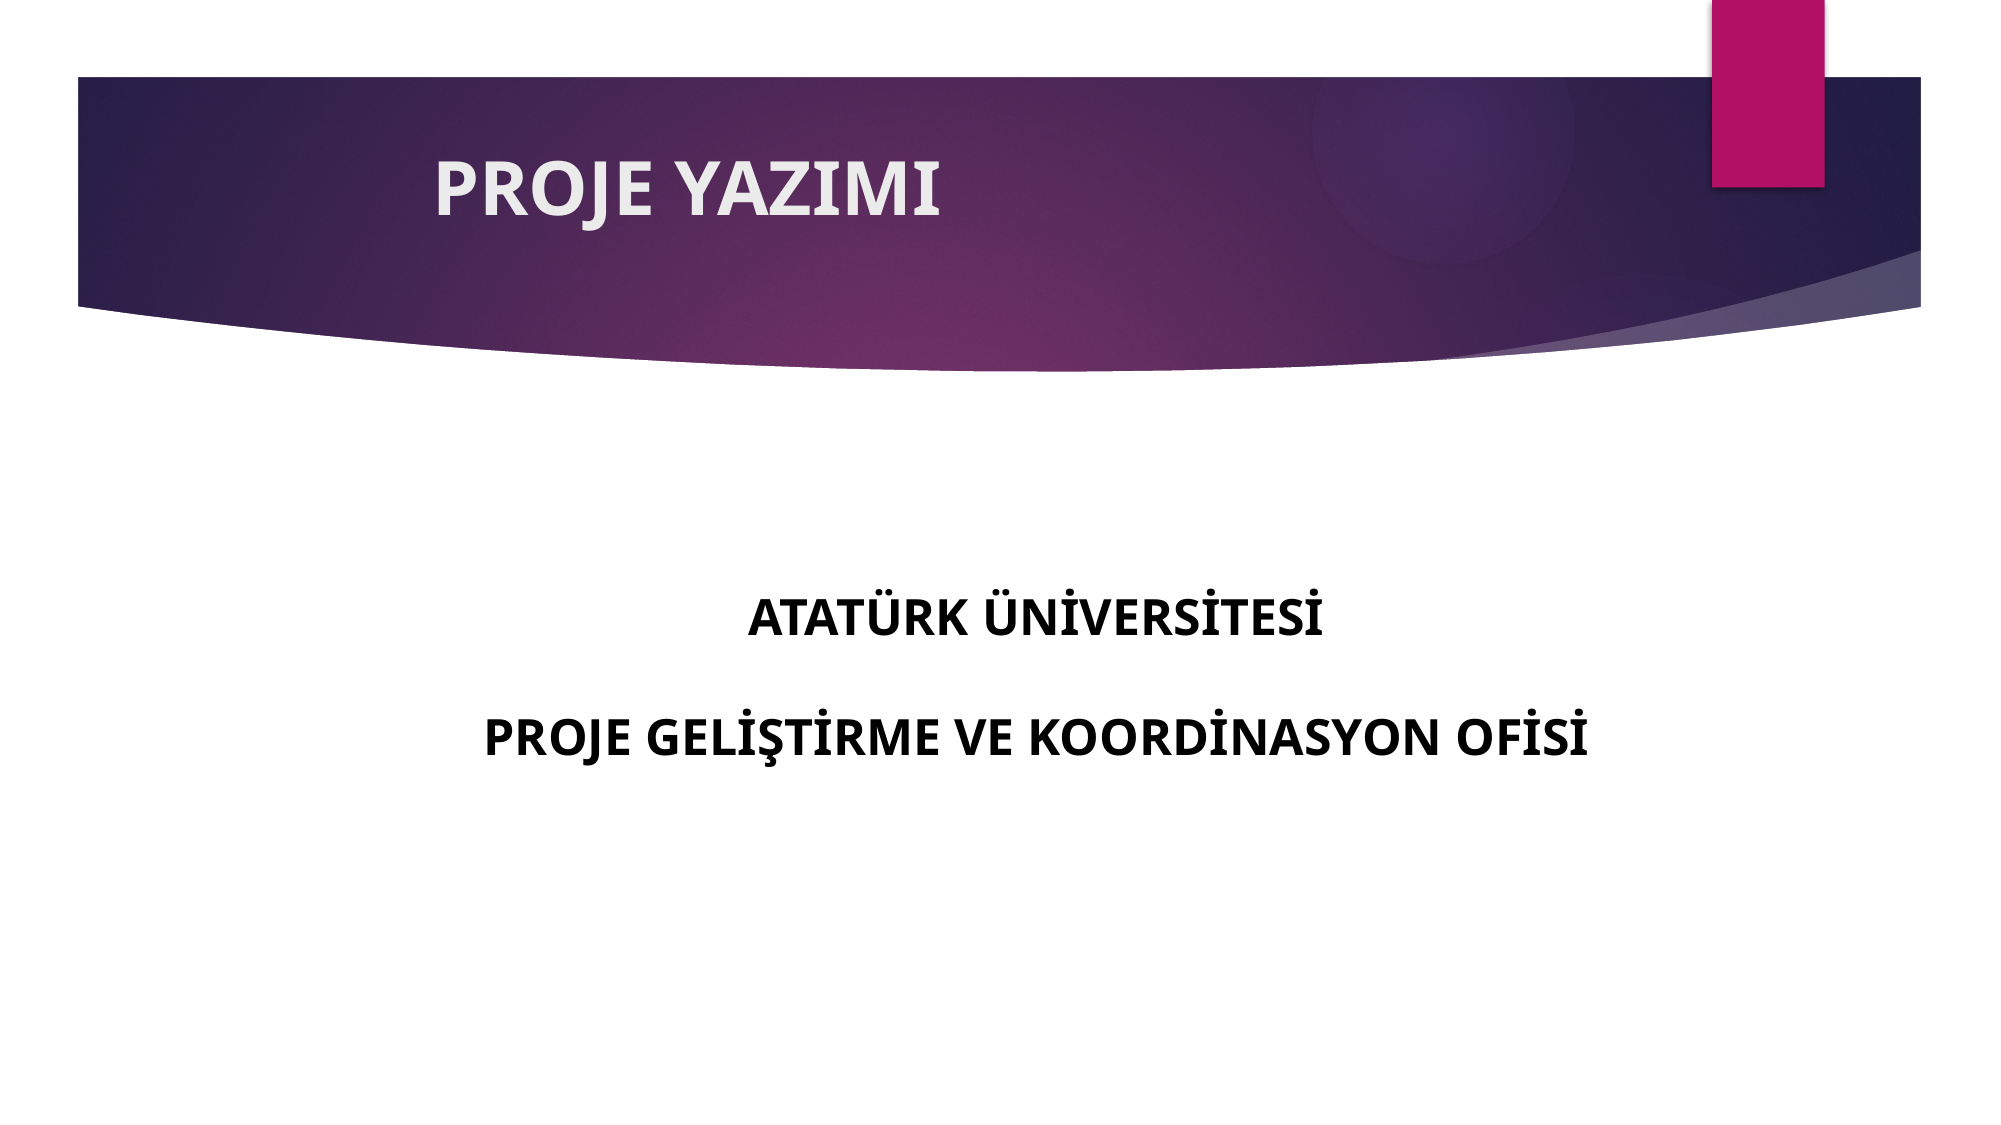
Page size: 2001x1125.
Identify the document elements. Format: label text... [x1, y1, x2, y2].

title ATATÜRK ÜNİVERSİTESİ PROJE GELİŞTİRME VE KOORDİNASYON OFİSİ [264, 454, 1809, 956]
text_box PROJE YAZIMI [417, 132, 1284, 238]
